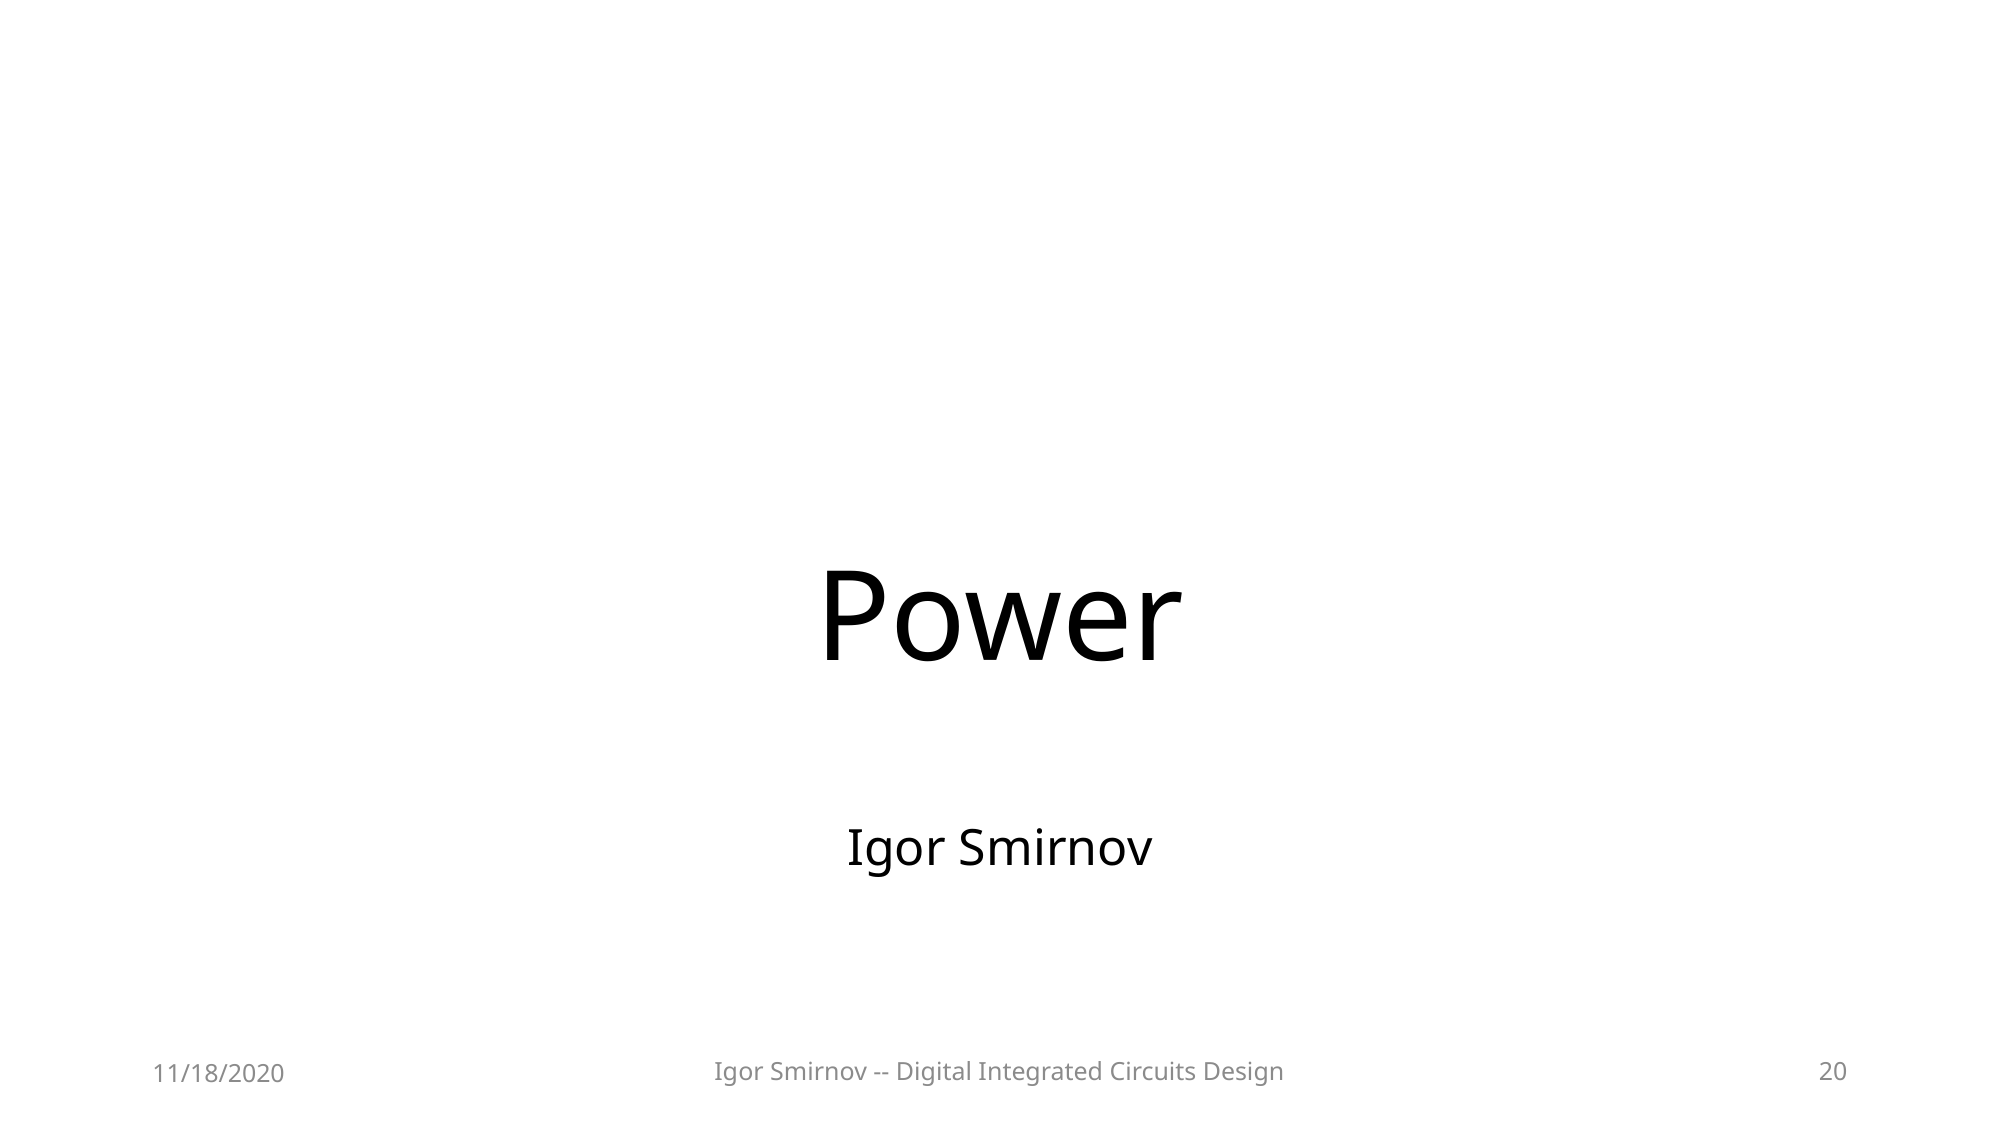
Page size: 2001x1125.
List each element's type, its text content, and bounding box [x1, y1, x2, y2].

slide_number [137, 1042, 588, 1103]
slide_number 20 [1412, 1042, 1863, 1103]
subtitle Igor Smirnov [249, 710, 1750, 983]
title Power [249, 303, 1750, 696]
footer Igor Smirnov -- Digital Integrated Circuits Design [662, 1042, 1338, 1103]
